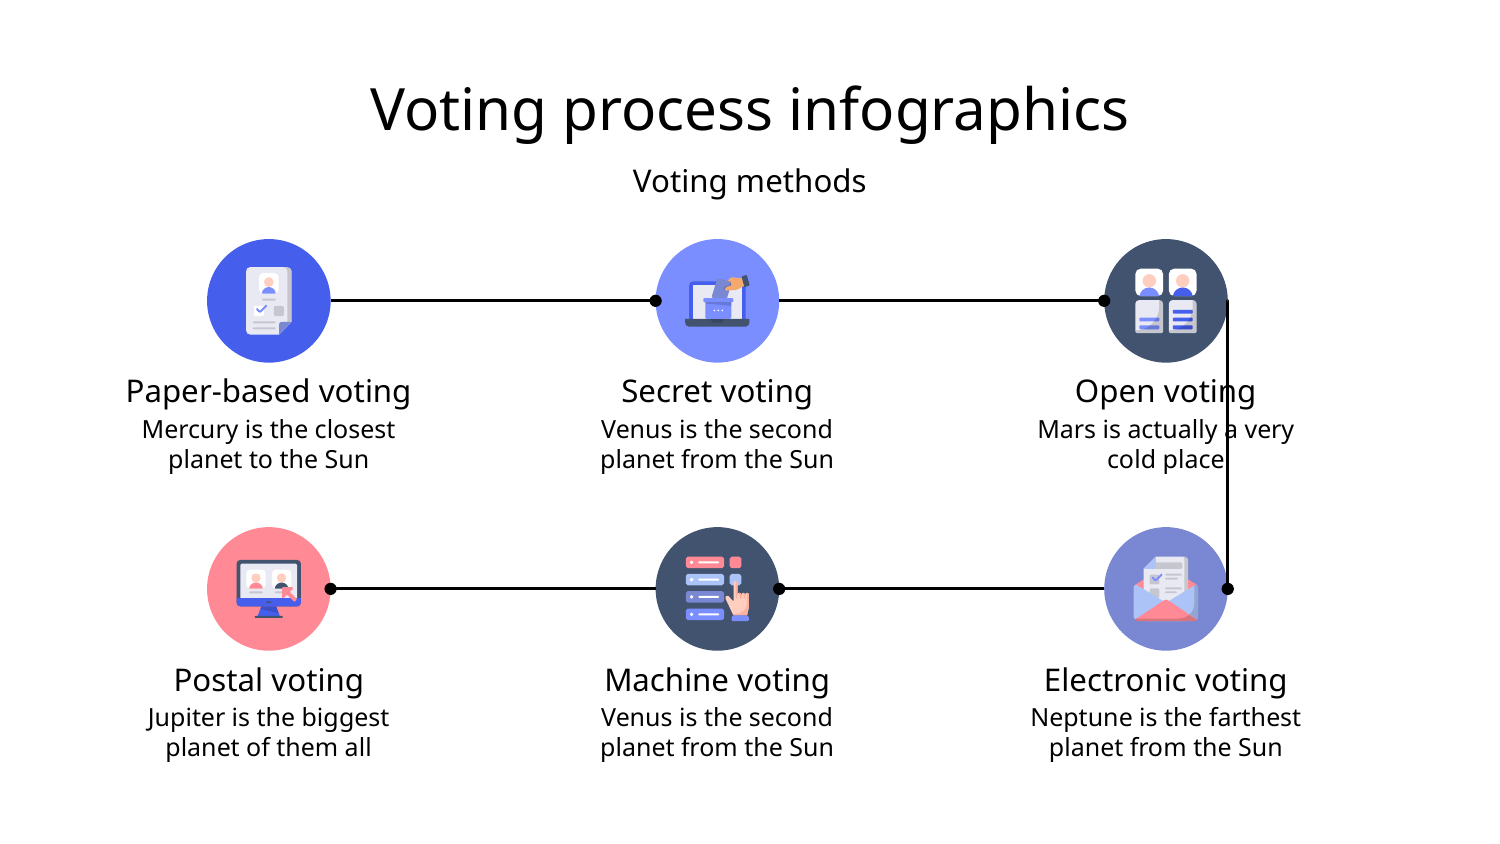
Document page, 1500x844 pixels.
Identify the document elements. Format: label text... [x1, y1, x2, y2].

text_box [555, 656, 879, 775]
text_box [236, 559, 302, 619]
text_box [107, 368, 431, 487]
text_box Voting methods [74, 150, 1425, 211]
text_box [1133, 556, 1199, 622]
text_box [684, 274, 750, 327]
text_box [1104, 527, 1228, 651]
text_box [1104, 239, 1228, 363]
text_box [1135, 268, 1197, 334]
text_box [107, 656, 431, 775]
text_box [685, 556, 750, 622]
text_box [1004, 656, 1328, 775]
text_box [245, 266, 292, 335]
text_box [207, 239, 331, 363]
text_box [207, 527, 331, 651]
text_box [1233, 368, 1328, 487]
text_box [555, 368, 879, 487]
text_box [656, 239, 780, 363]
title Voting process infographics [75, 67, 1425, 147]
text_box [655, 527, 779, 651]
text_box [1004, 368, 1223, 487]
